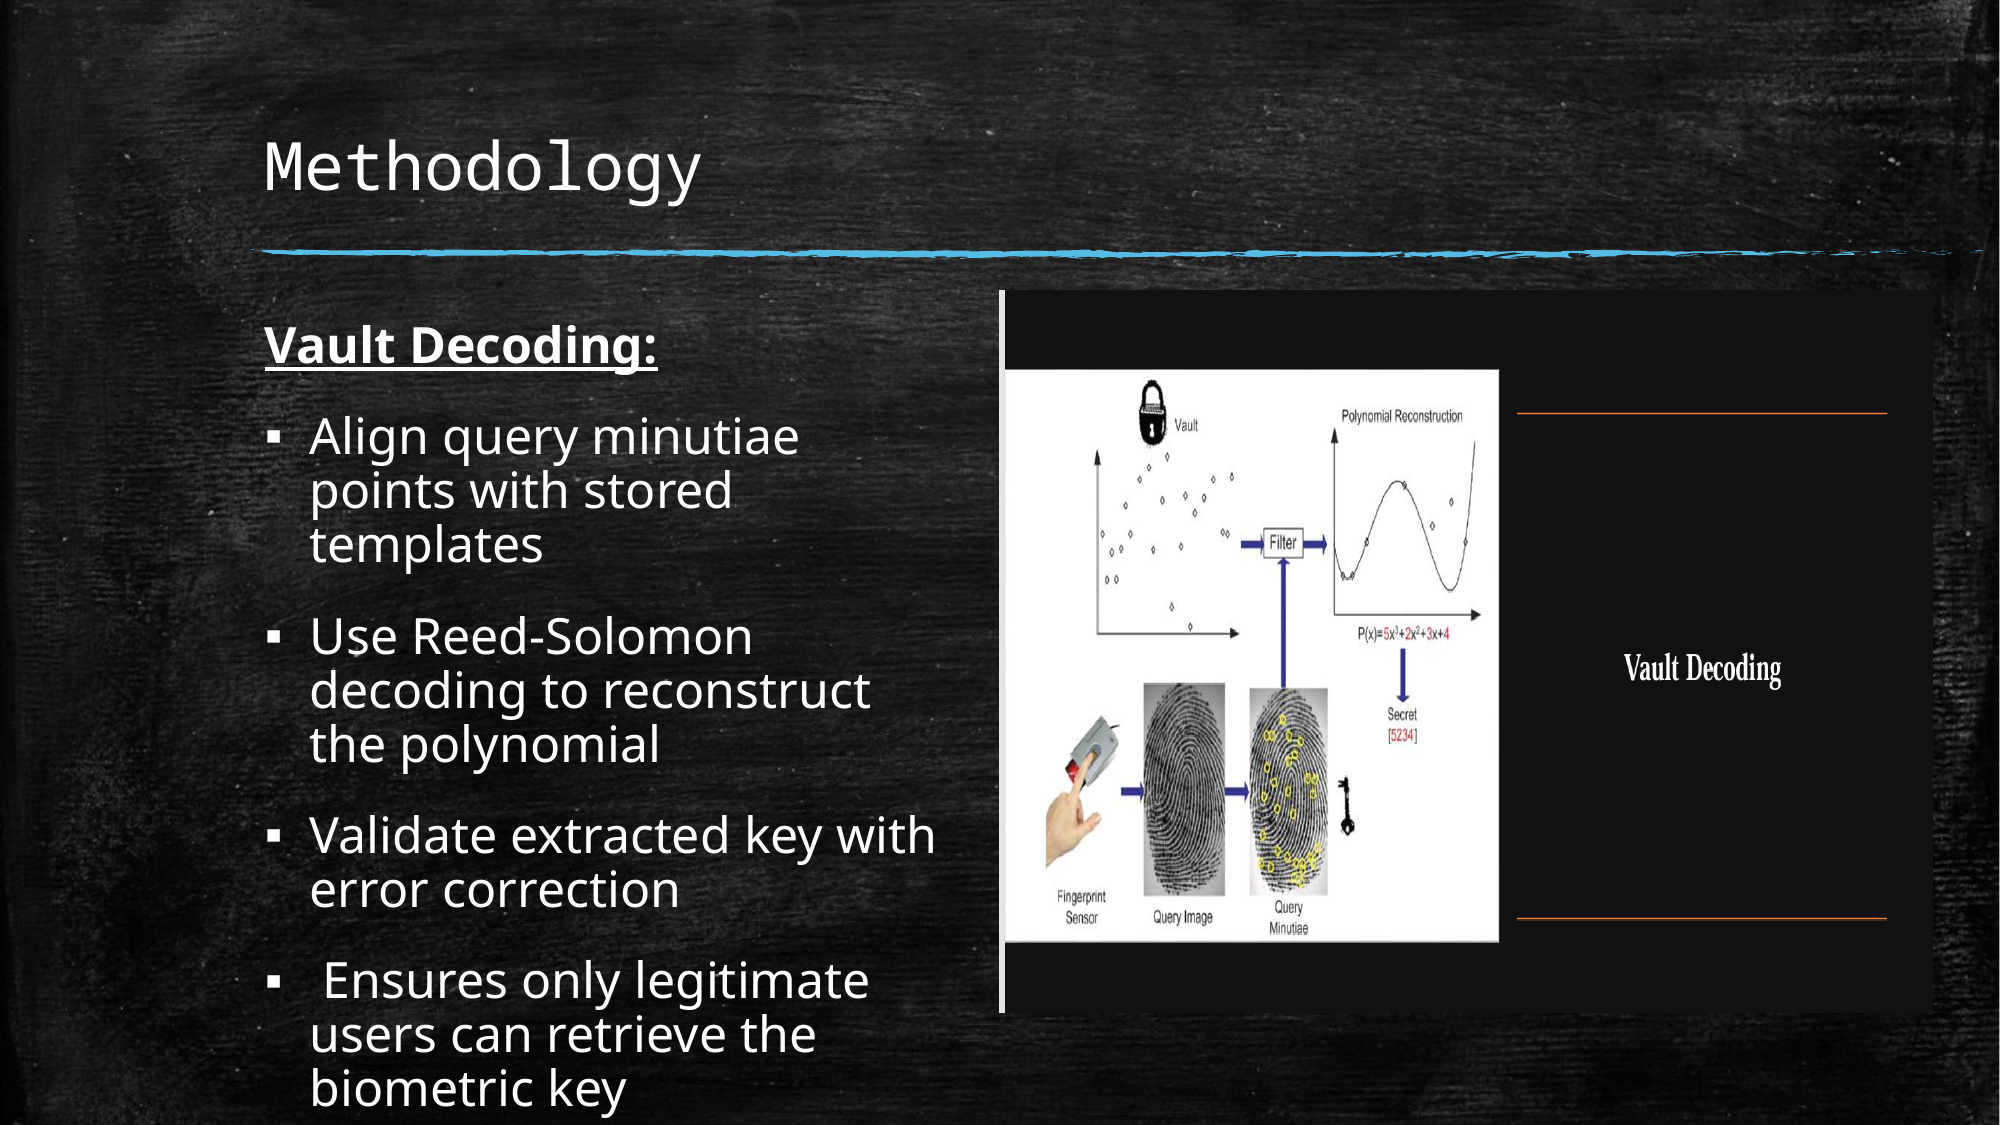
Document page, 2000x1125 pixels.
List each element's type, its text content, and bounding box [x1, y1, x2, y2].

list Vault Decoding: Align query minutiae points with stored templates Use Reed-Solomon decoding to reconstruct the polynomial Validate extracted key with error correction Ensures only legitimate users can retrieve the biometric key [249, 312, 975, 1013]
title Methodology [249, 45, 1750, 213]
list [999, 290, 1933, 1013]
